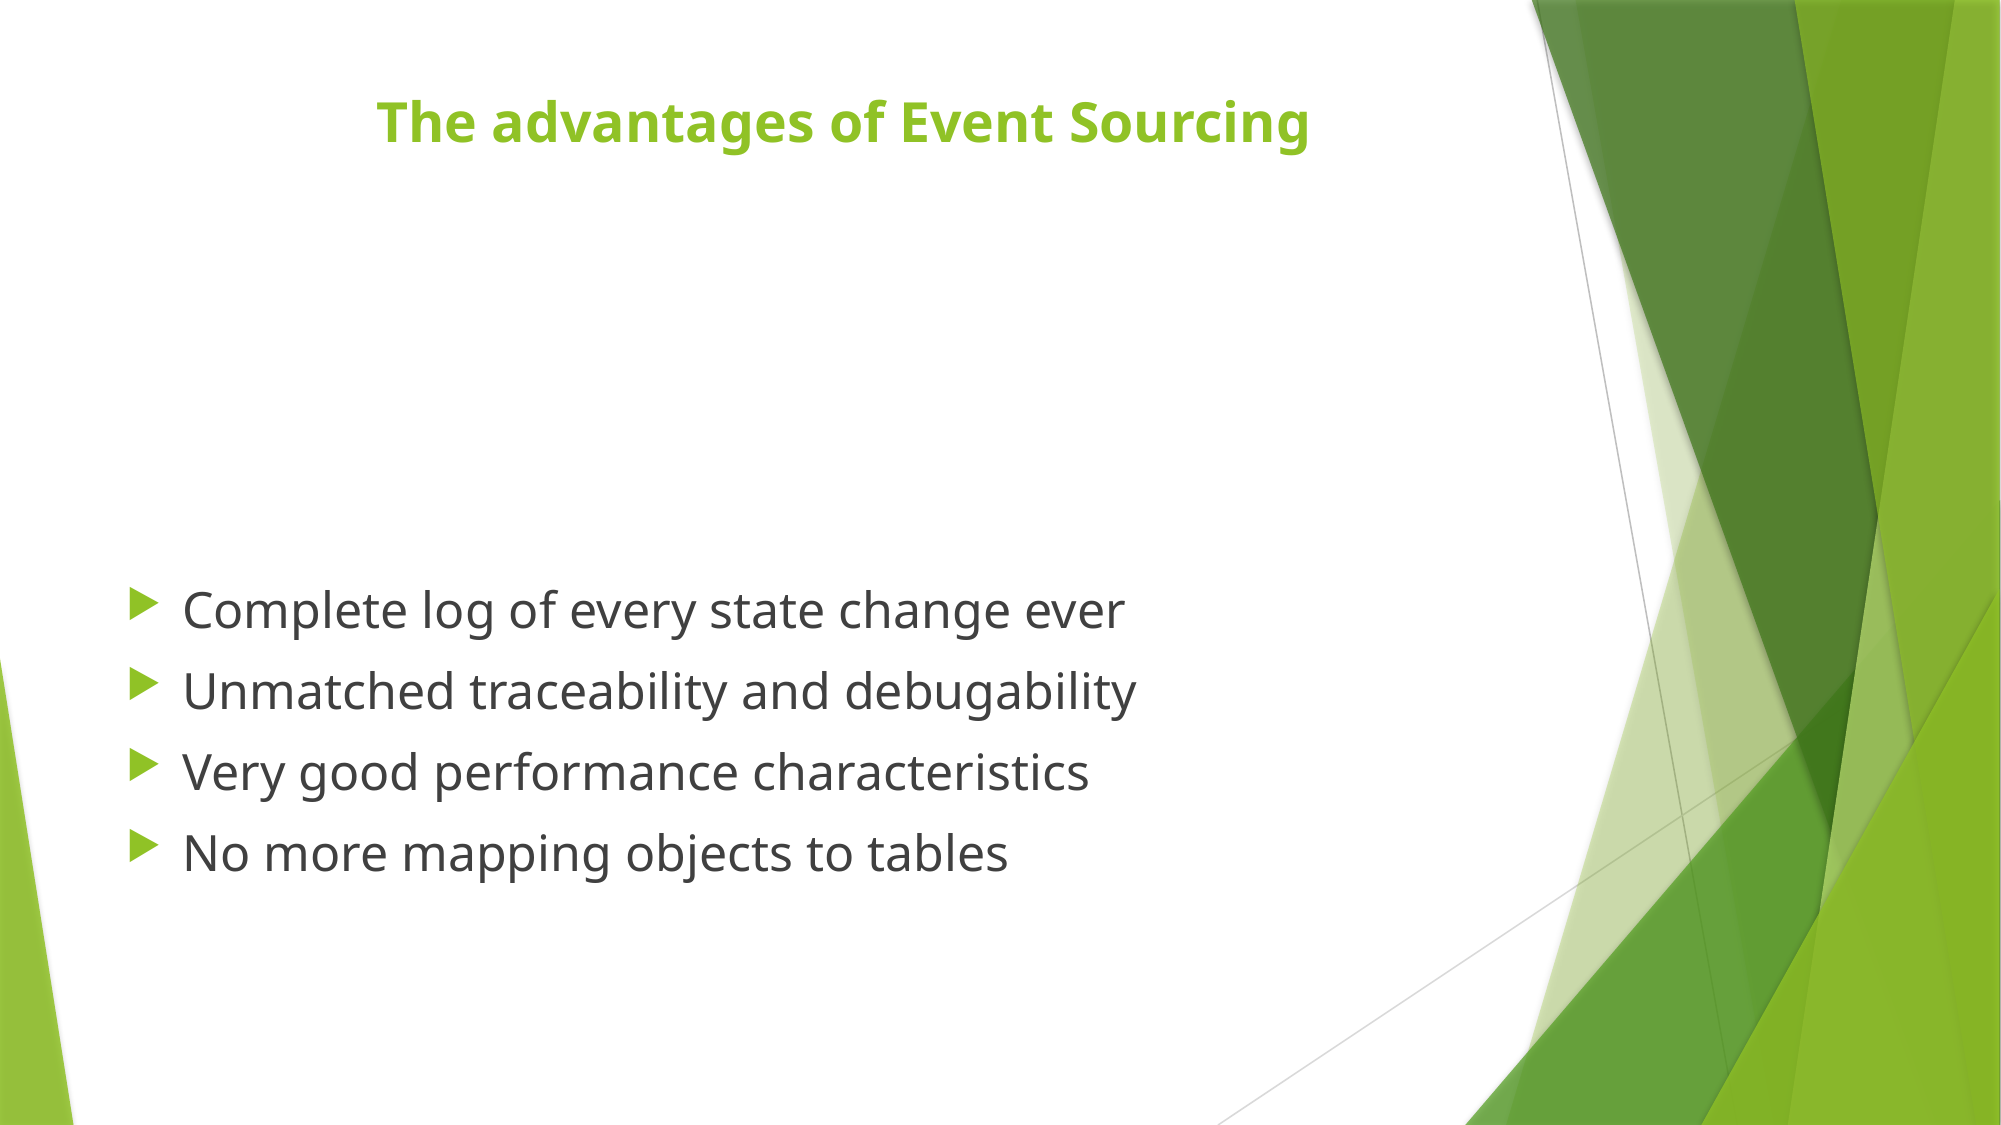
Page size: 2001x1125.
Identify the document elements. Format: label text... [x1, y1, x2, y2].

list Complete log of every state change ever Unmatched traceability and debugability Very good performance characteristics No more mapping objects to tables [111, 571, 1522, 917]
title The advantages of Event Sourcing [361, 79, 1772, 297]
